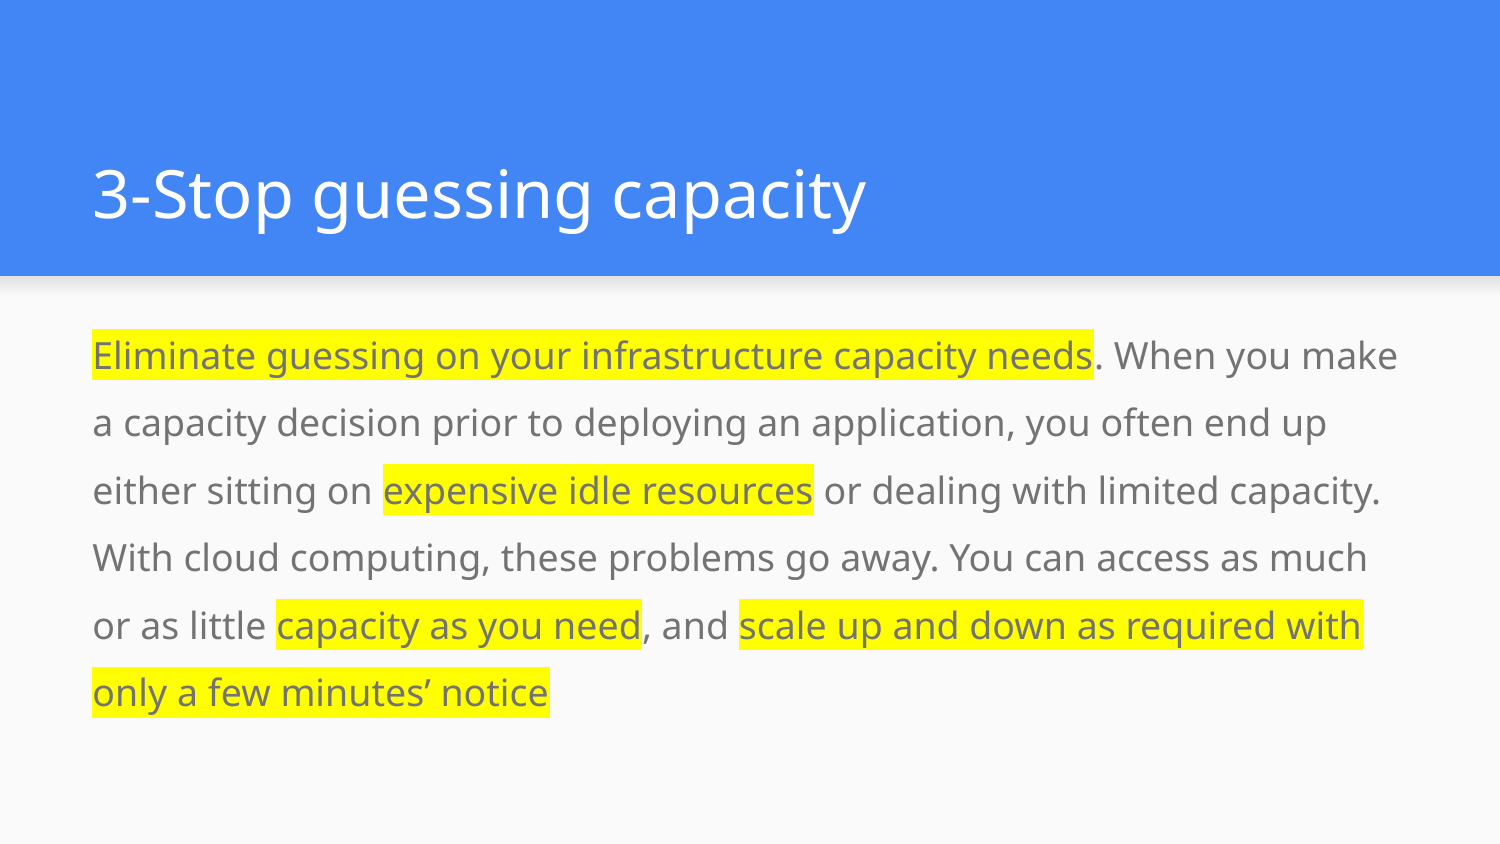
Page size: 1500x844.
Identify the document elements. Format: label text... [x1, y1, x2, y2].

title 3-Stop guessing capacity [77, 121, 1427, 248]
list Eliminate guessing on your infrastructure capacity needs. When you make a capacity decision prior to deploying an application, you often end up either sitting on expensive idle resources or dealing with limited capacity. With cloud computing, these problems go away. You can access as much or as little capacity as you need, and scale up and down as required with only a few minutes’ notice [77, 294, 1427, 823]
